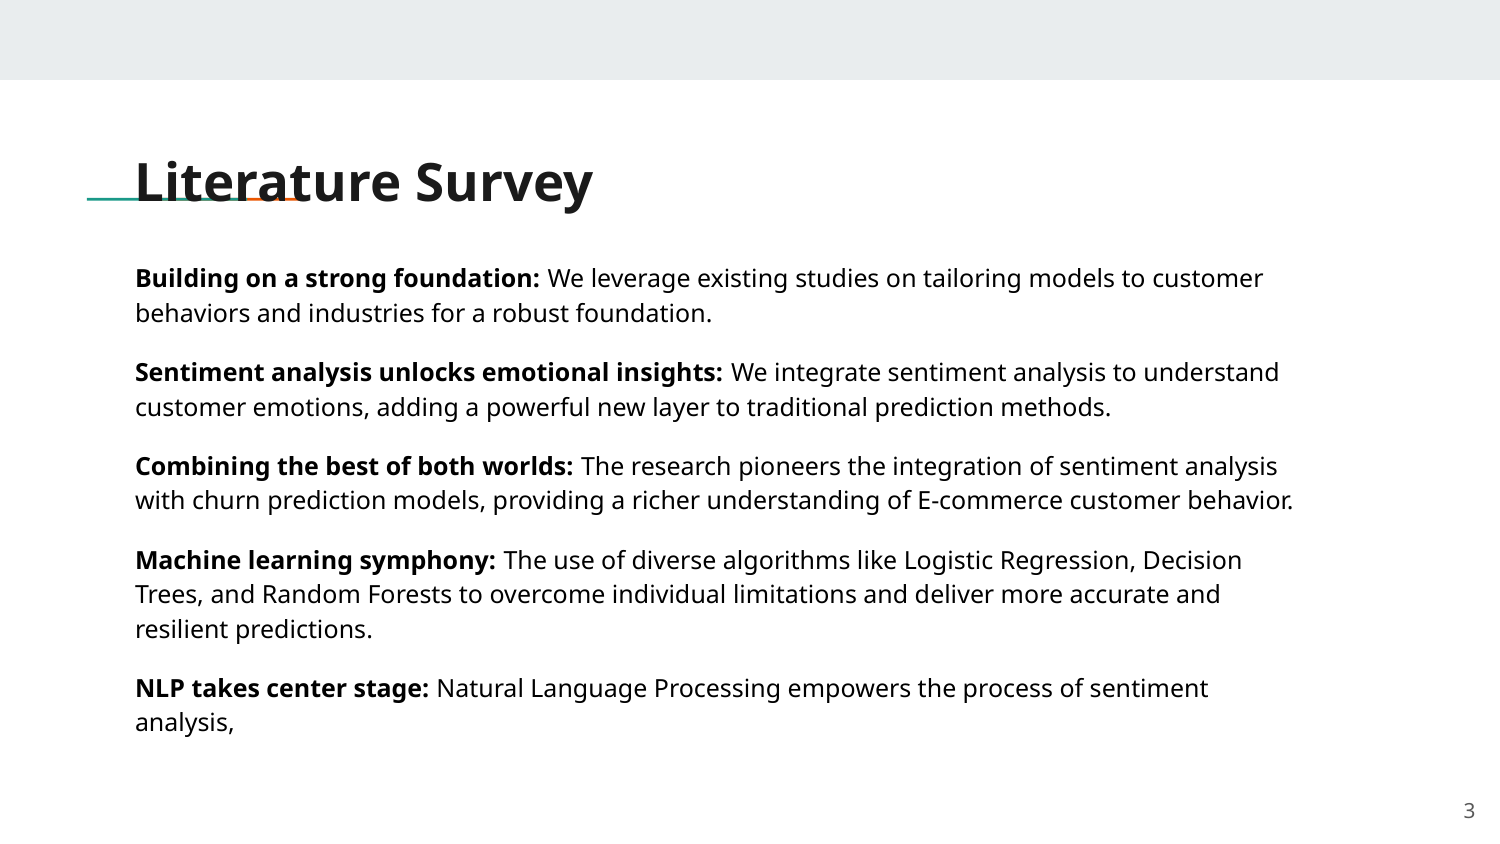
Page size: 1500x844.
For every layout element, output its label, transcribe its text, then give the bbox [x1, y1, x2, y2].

slide_number ‹#› [1400, 779, 1491, 844]
title Literature Survey [119, 95, 1381, 184]
list Building on a strong foundation: We leverage existing studies on tailoring models to customer behaviors and industries for a robust foundation. Sentiment analysis unlocks emotional insights: We integrate sentiment analysis to understand customer emotions, adding a powerful new layer to traditional prediction methods. Combining the best of both worlds: The research pioneers the integration of sentiment analysis with churn prediction models, providing a richer understanding of E-commerce customer behavior. Machine learning symphony: The use of diverse algorithms like Logistic Regression, Decision Trees, and Random Forests to overcome individual limitations and deliver more accurate and resilient predictions. NLP takes center stage: Natural Language Processing empowers the process of sentiment analysis, [45, 243, 1322, 844]
